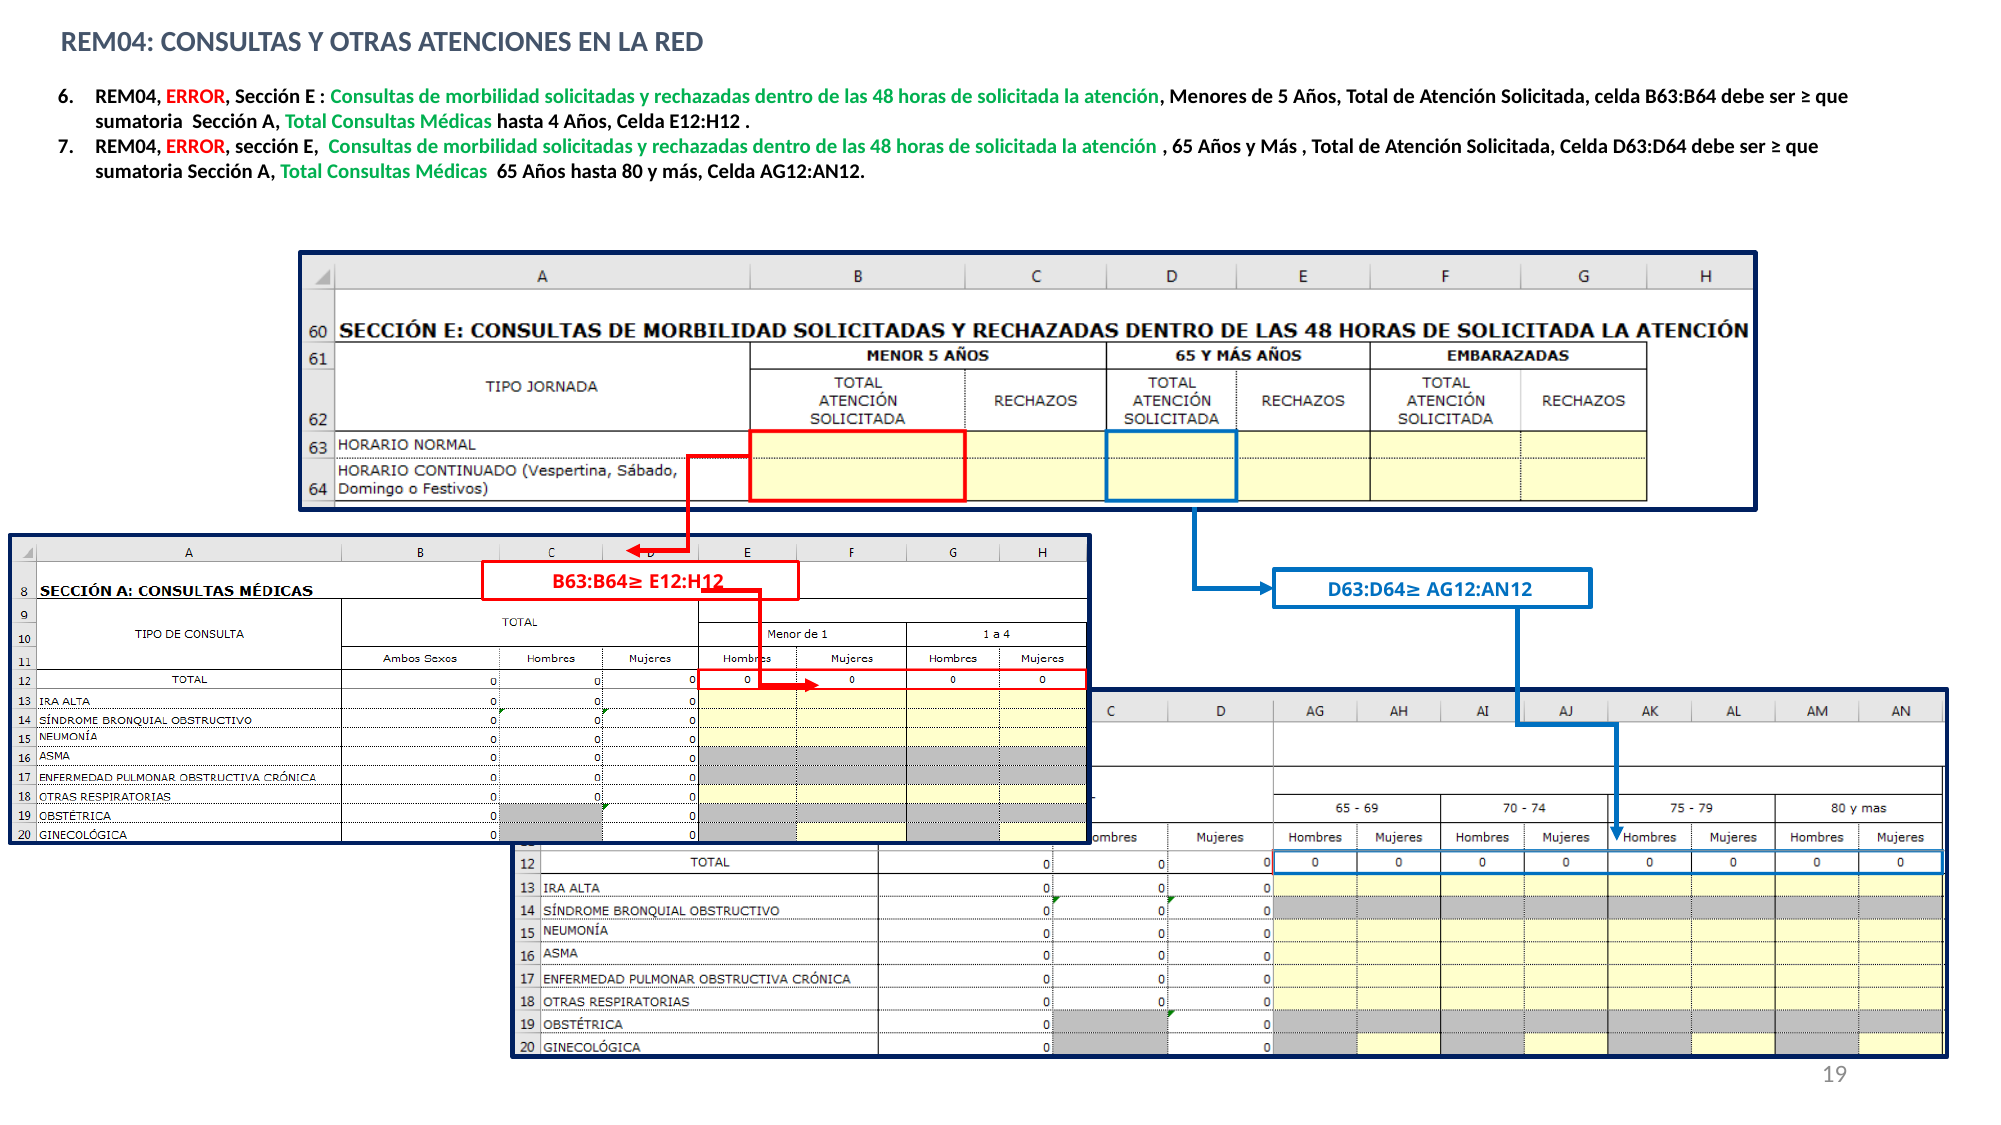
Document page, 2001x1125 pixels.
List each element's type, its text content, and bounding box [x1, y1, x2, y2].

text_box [712, 578, 808, 698]
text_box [1193, 508, 1276, 588]
text_box D63:D64≥ AG12:AN12 [1274, 569, 1591, 608]
text_box REM04, ERROR, Sección E : Consultas de morbilidad solicitadas y rechazadas dentro de las 48 horas de solicitada la atención, Menores de 5 Años, Total de Atención Solicitada, celda B63:B64 debe ser ≥ que sumatoria Sección A, Total Consultas Médicas hasta 4 Años, Celda E12:H12 . REM04, ERROR, sección E, Consultas de morbilidad solicitadas y rechazadas dentro de las 48 horas de solicitada la atención , 65 Años y Más , Total de Atención Solicitada, Celda D63:D64 debe ser ≥ que sumatoria Sección A, Total Consultas Médicas 65 Años hasta 80 y más, Celda AG12:AN12. [43, 75, 1926, 241]
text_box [625, 456, 750, 551]
title REM04: CONSULTAS Y OTRAS ATENCIONES EN LA RED [45, 12, 1771, 72]
slide_number 19 [1412, 1059, 1863, 1103]
picture [12, 537, 1945, 1055]
picture [302, 255, 1753, 508]
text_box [1450, 674, 1684, 774]
